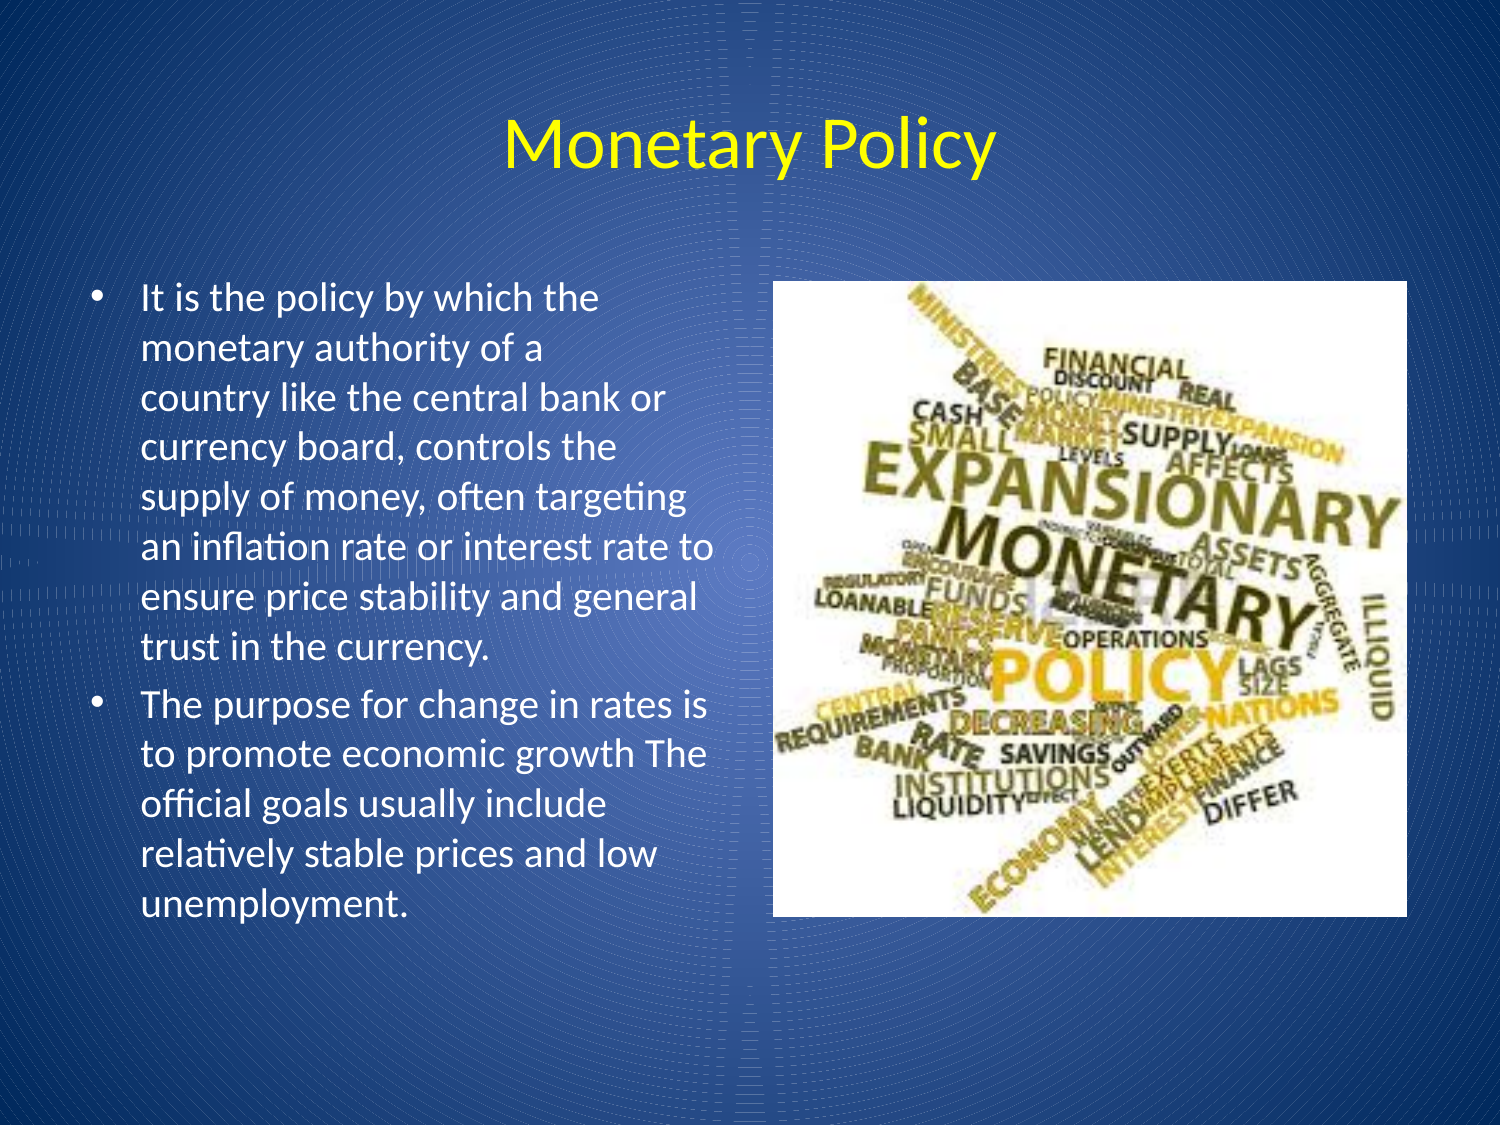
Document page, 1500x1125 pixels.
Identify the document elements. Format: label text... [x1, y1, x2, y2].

list It is the policy by which the monetary authority of a country like the central bank or currency board, controls the supply of money, often targeting an inflation rate or interest rate to ensure price stability and general trust in the currency. The purpose for change in rates is to promote economic growth The official goals usually include relatively stable prices and low unemployment. [75, 262, 738, 1005]
title Monetary Policy [75, 45, 1425, 233]
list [773, 280, 1407, 918]
